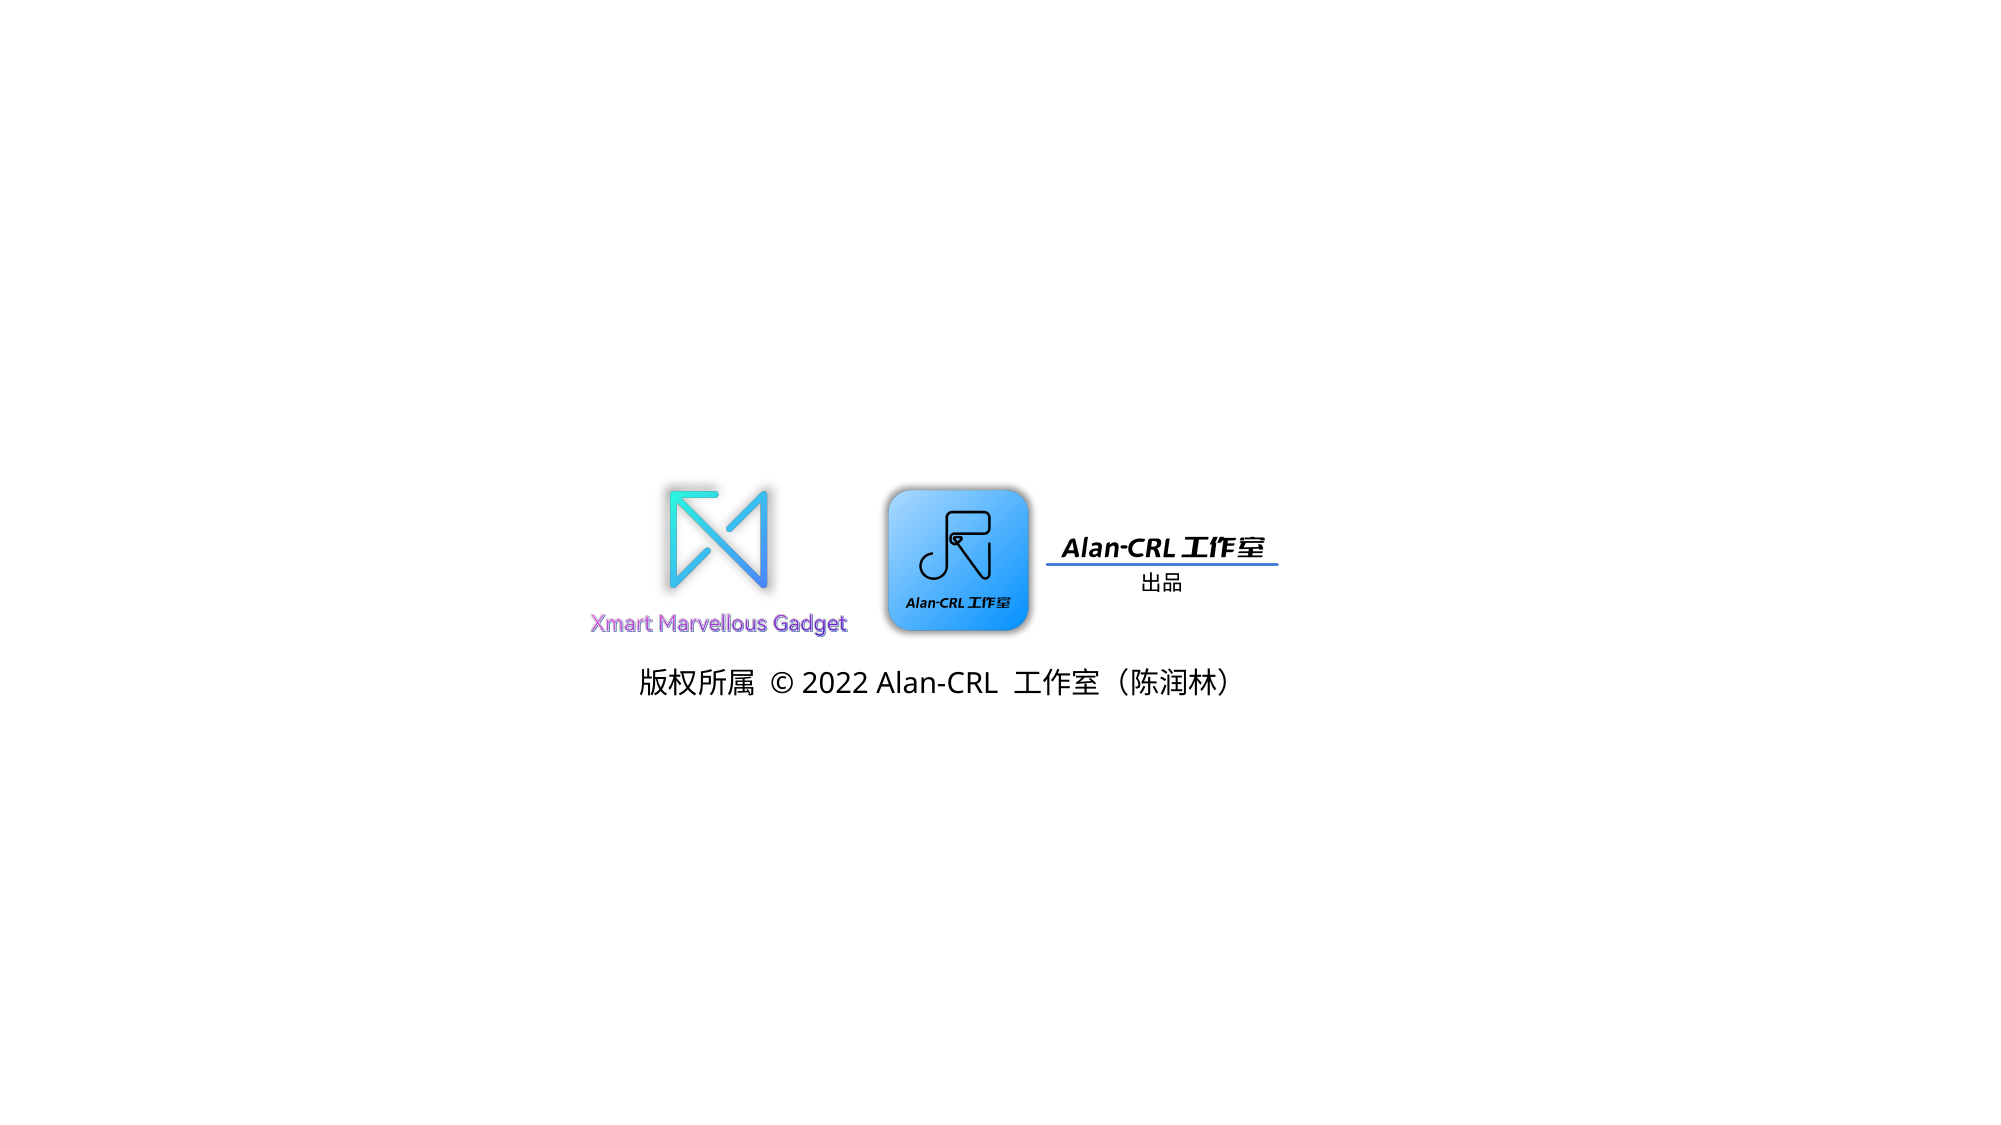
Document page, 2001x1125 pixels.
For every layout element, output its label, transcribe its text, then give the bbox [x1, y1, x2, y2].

picture [865, 479, 1300, 643]
picture [587, 474, 850, 638]
text_box 版权所属 © 2022 Alan-CRL 工作室（陈润林） [587, 656, 1300, 707]
